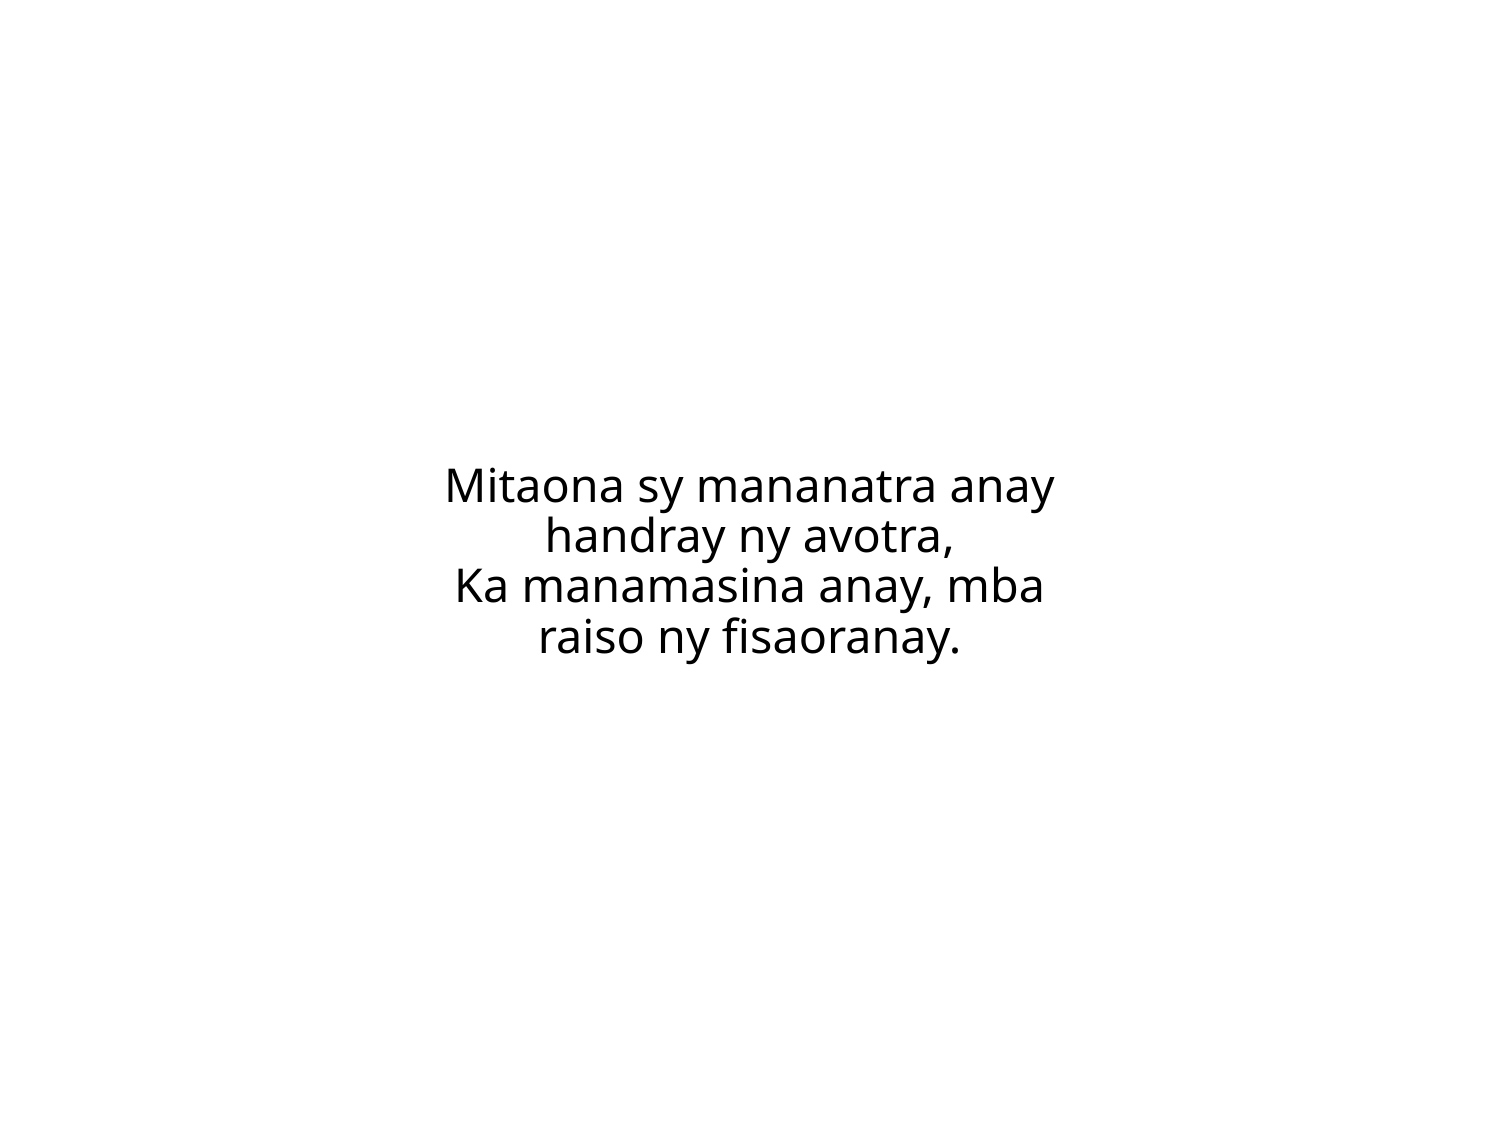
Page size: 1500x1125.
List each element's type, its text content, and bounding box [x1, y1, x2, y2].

title Mitaona sy mananatra anay handray ny avotra, Ka manamasina anay, mba raiso ny fisaoranay. [103, 453, 1397, 672]
